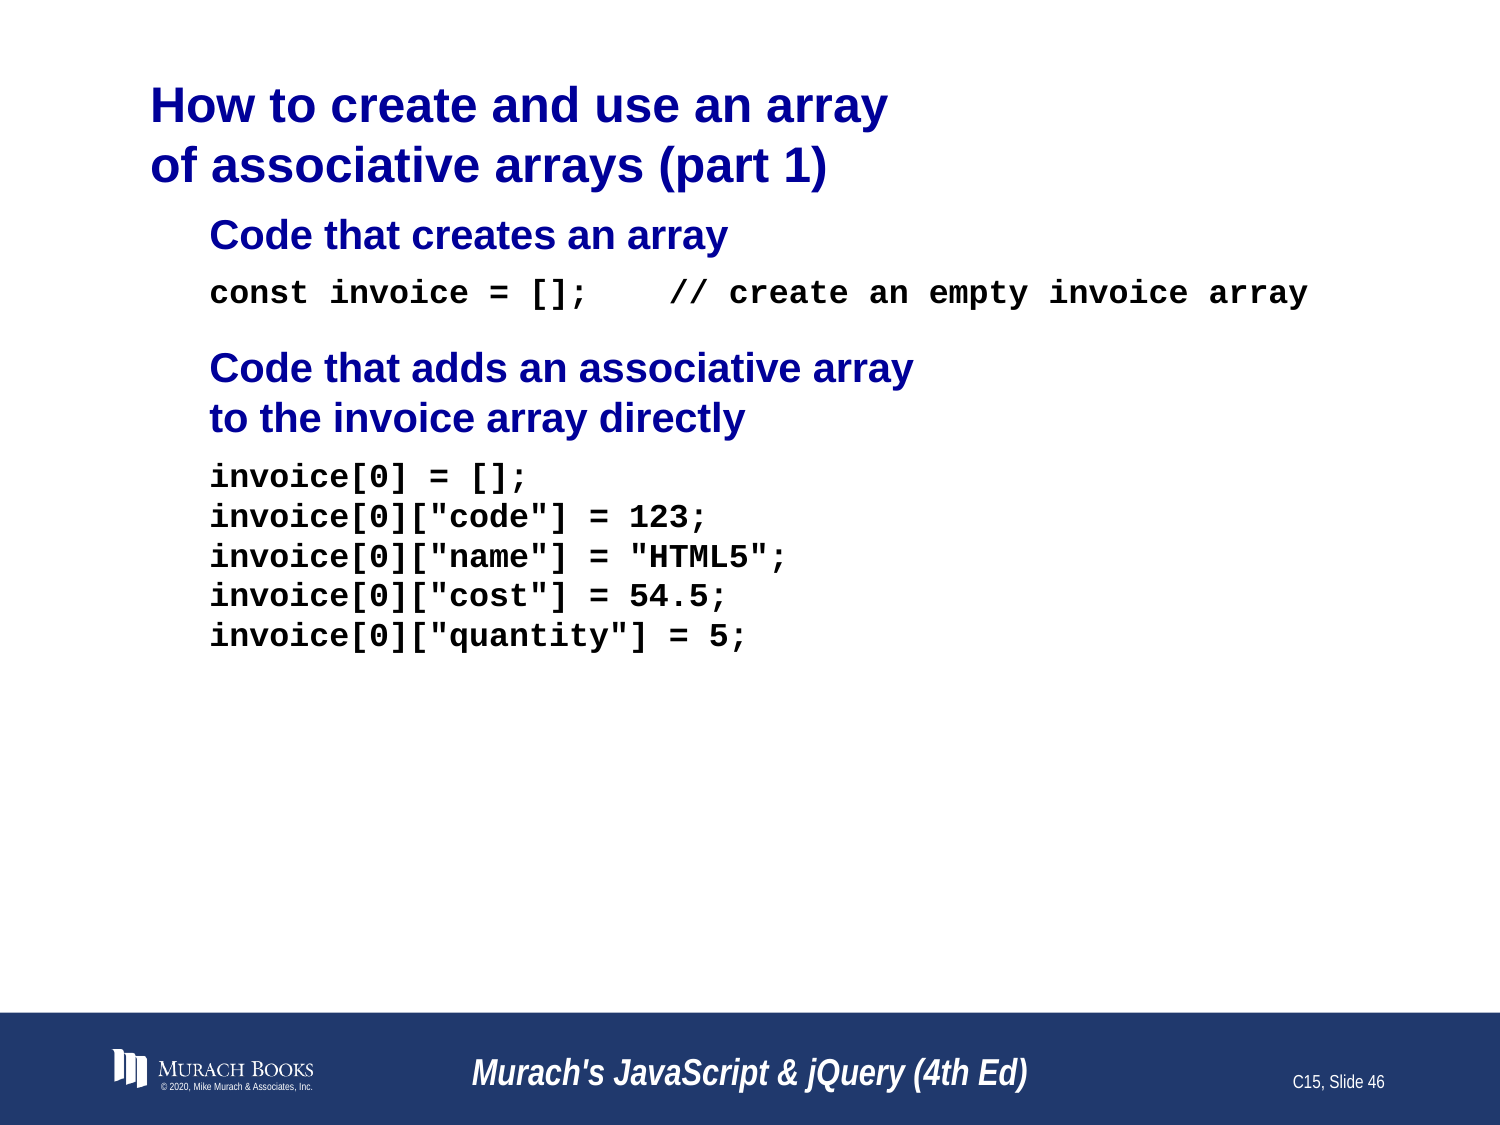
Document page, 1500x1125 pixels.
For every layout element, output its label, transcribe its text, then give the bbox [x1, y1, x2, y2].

title How to create and use an array of associative arrays (part 1) [150, 72, 1350, 194]
slide_number Murach's JavaScript & jQuery (4th Ed) [463, 1025, 1050, 1100]
footer © 2020, Mike Murach & Associates, Inc. [12, 1025, 463, 1100]
slide_number C15, Slide 46 [1087, 1025, 1400, 1100]
list Code that creates an array const invoice = []; // create an empty invoice array Code that adds an associative array to the invoice array directly invoice[0] = []; invoice[0]["code"] = 123; invoice[0]["name"] = "HTML5"; invoice[0]["cost"] = 54.5; invoice[0]["quantity"] = 5; [137, 200, 1350, 1000]
